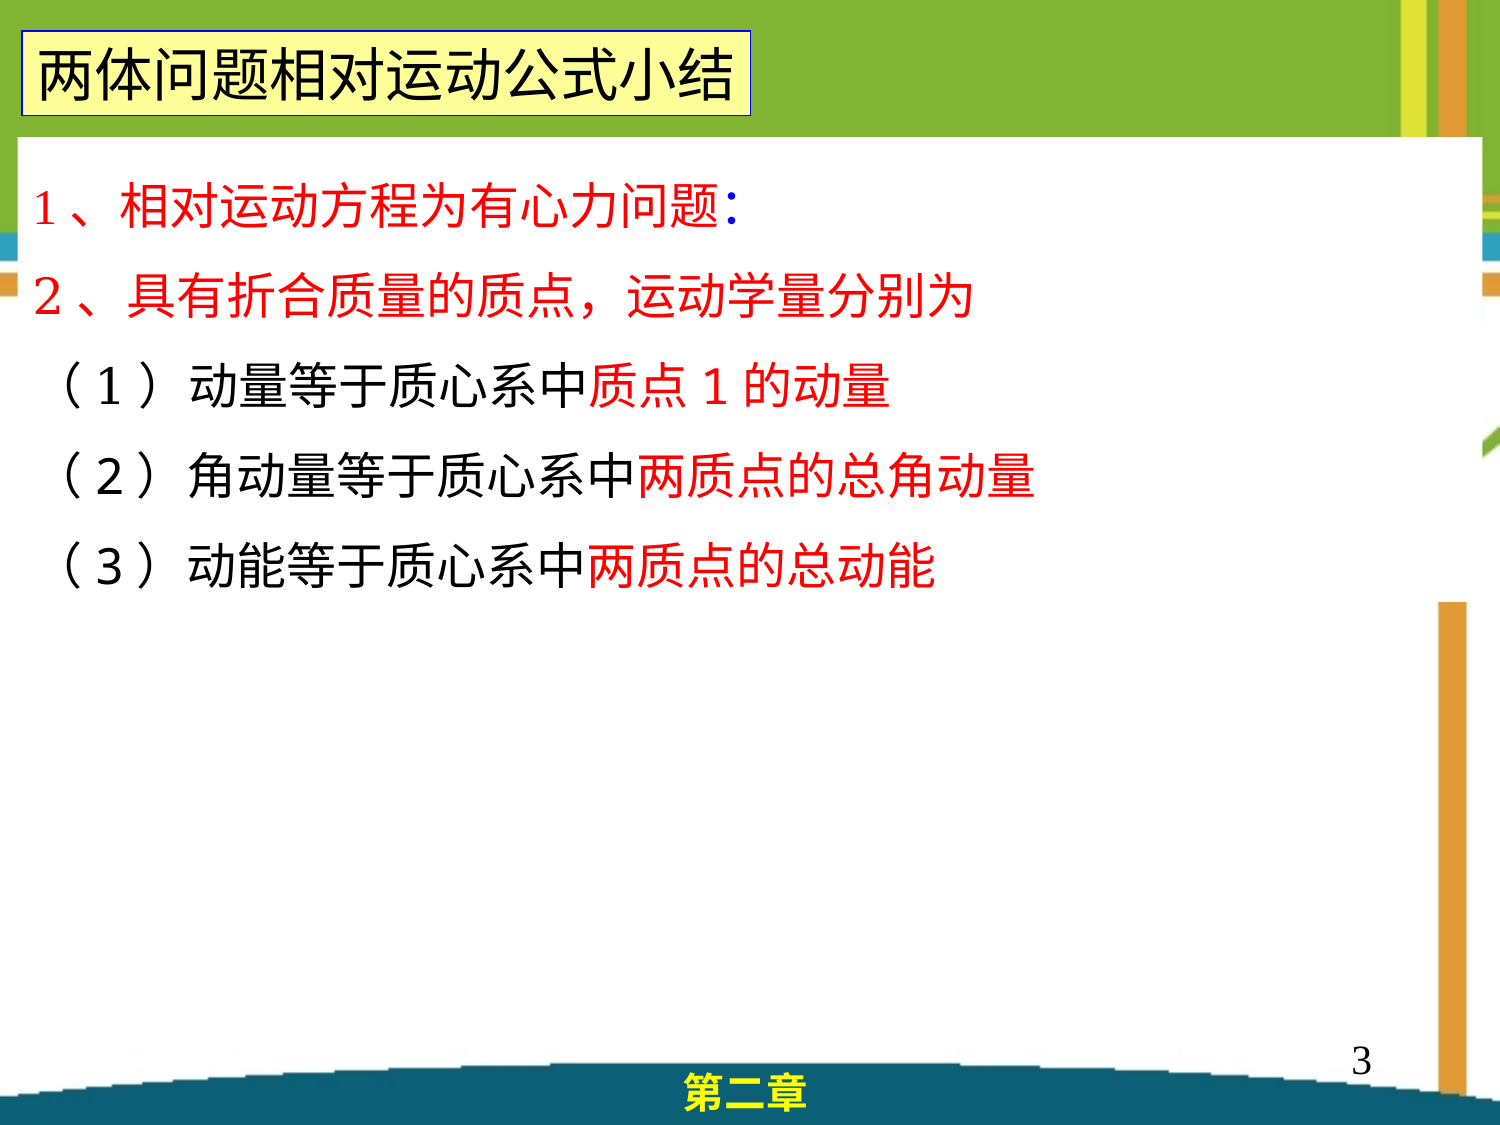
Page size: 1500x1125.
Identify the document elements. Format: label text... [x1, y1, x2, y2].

text_box 两体问题相对运动公式小结 [21, 30, 751, 116]
slide_number 3 [1074, 1025, 1388, 1100]
picture [0, 0, 1500, 1125]
